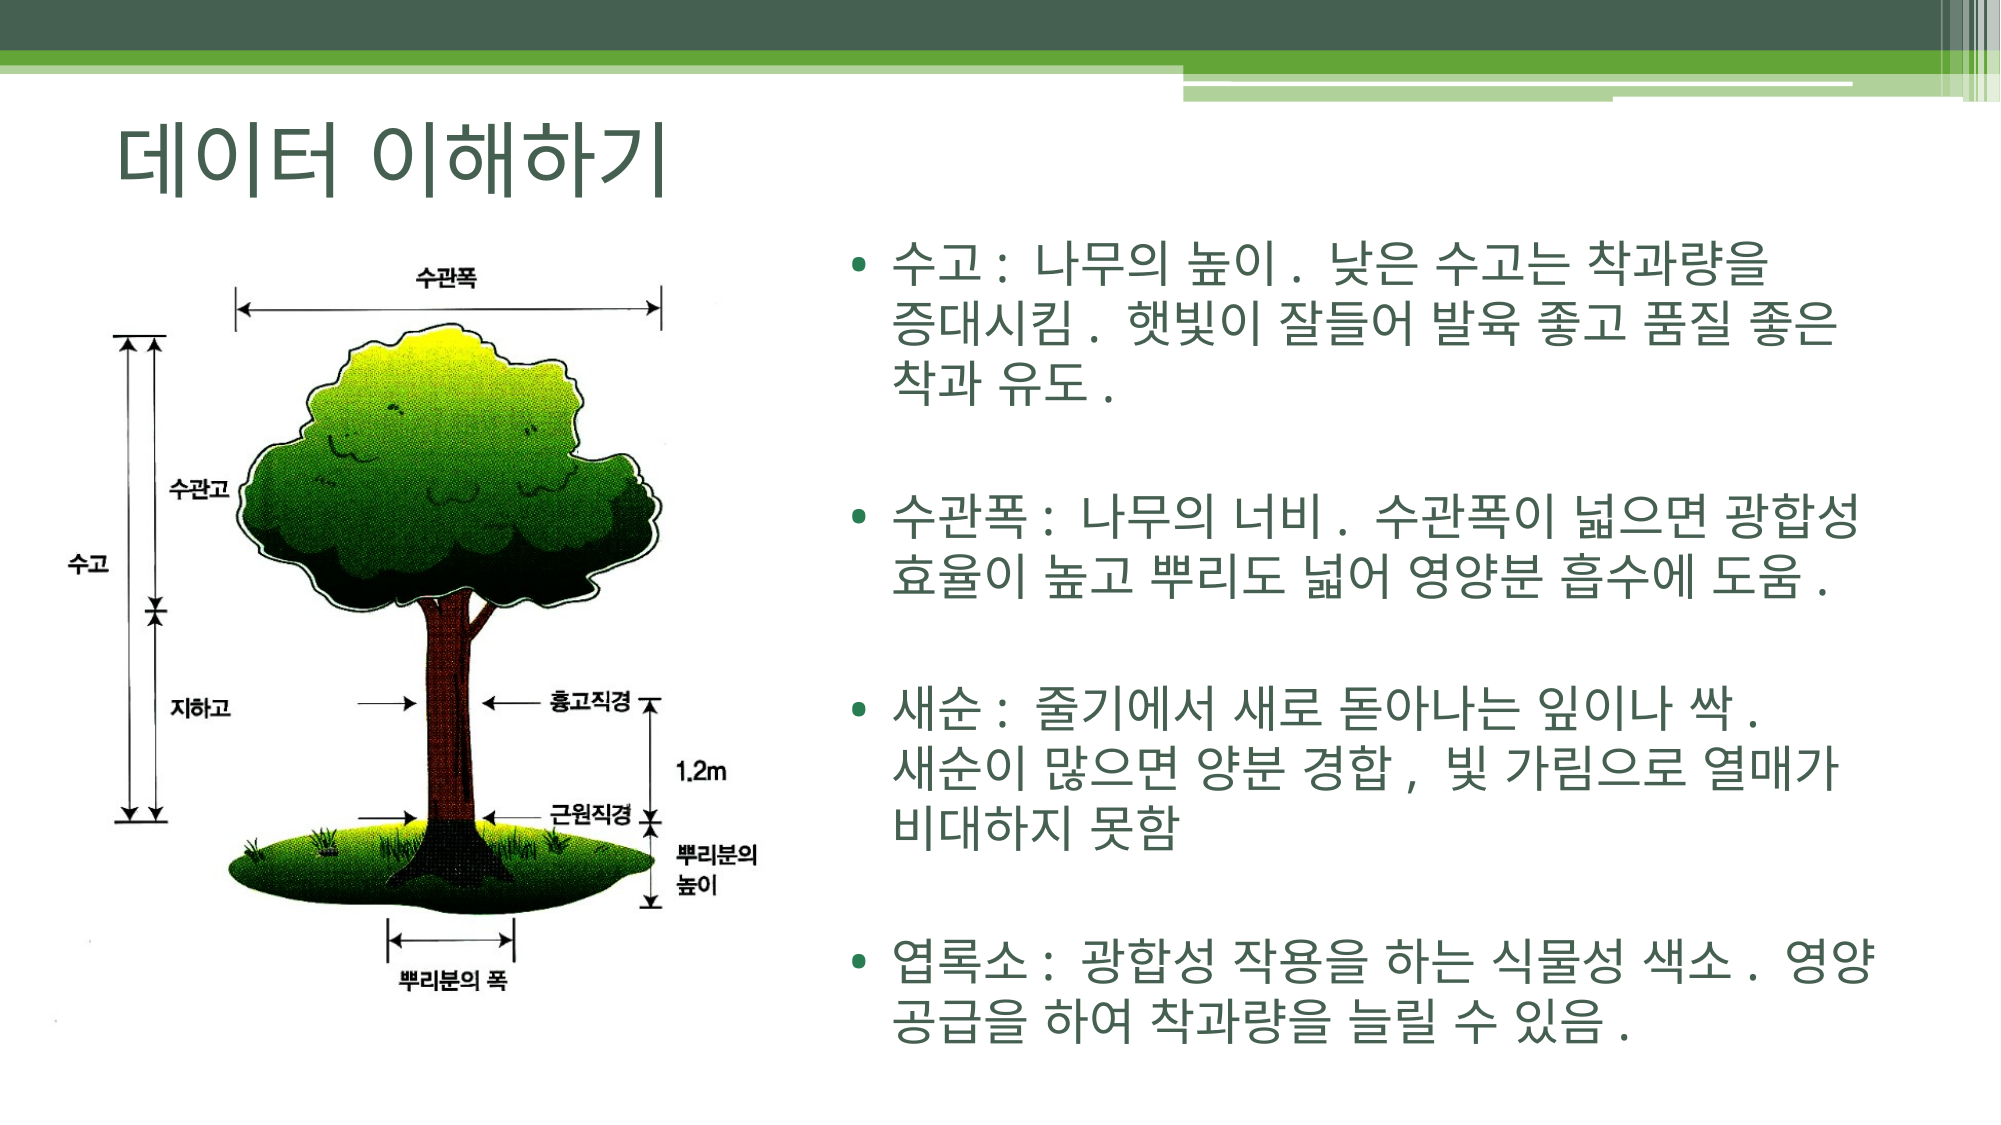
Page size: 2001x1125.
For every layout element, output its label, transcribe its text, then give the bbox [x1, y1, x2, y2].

list 수고: 나무의 높이. 낮은 수고는 착과량을 증대시킴. 햇빛이 잘들어 발육 좋고 품질 좋은 착과 유도. 수관폭: 나무의 너비. 수관폭이 넓으면 광합성 효율이 높고 뿌리도 넓어 영양분 흡수에 도움. 새순: 줄기에서 새로 돋아나는 잎이나 싹. 새순이 많으면 양분 경합, 빛 가림으로 열매가 비대하지 못함 엽록소: 광합성 작용을 하는 식물성 색소. 영양 공급을 하여 착과량을 늘릴 수 있음. [817, 225, 1924, 1027]
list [35, 225, 793, 1027]
title 데이터 이해하기 [99, 70, 1900, 246]
